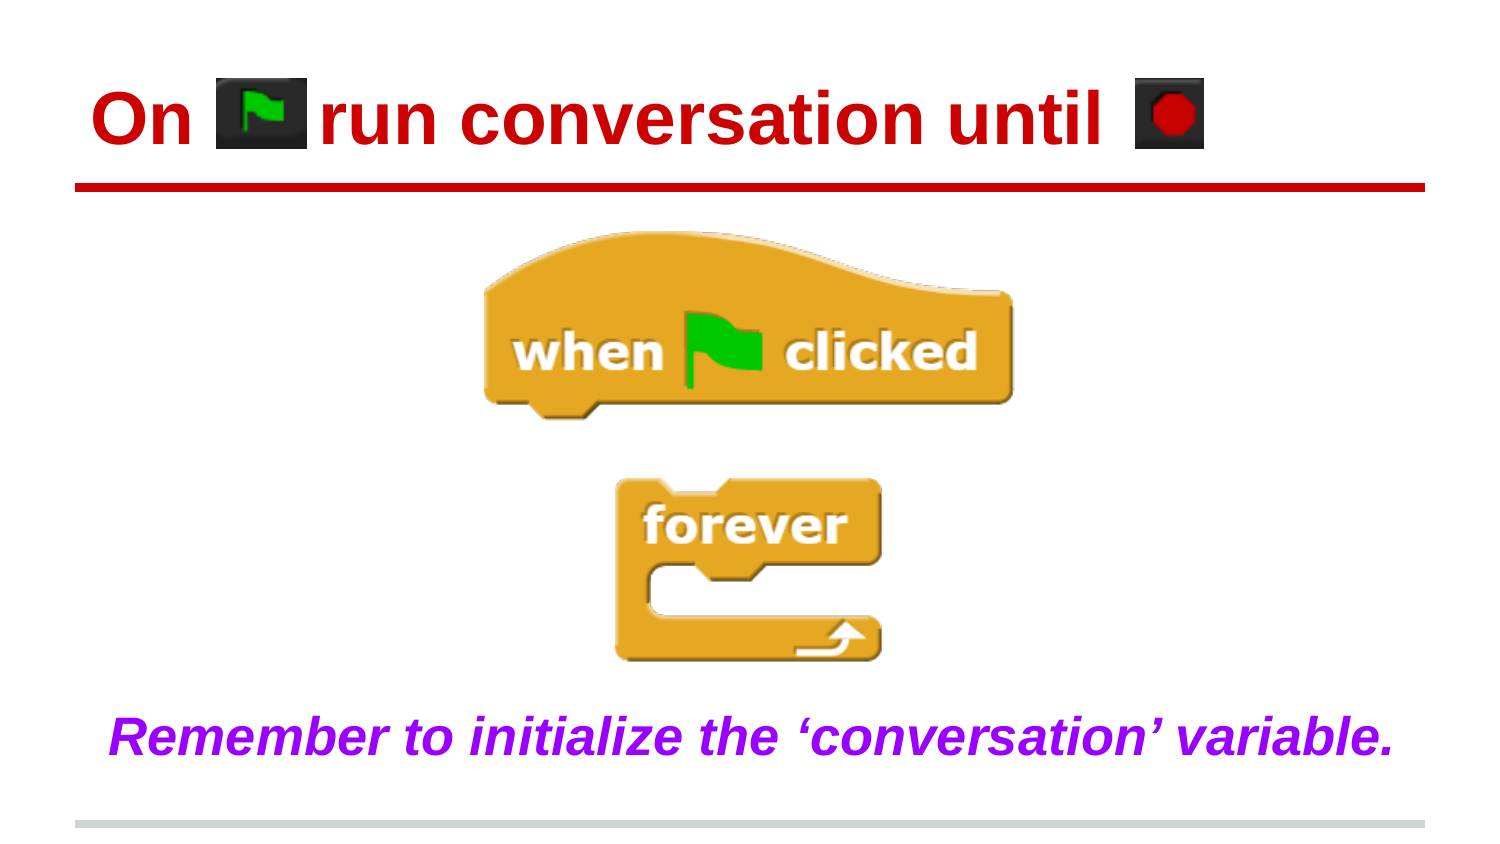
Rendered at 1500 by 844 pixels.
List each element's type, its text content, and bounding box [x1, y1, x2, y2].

picture [215, 78, 307, 149]
title On run conversation until [75, 33, 1425, 175]
text_box Remember to initialize the ‘conversation’ variable. [93, 686, 1425, 781]
picture [484, 230, 1016, 423]
picture [1135, 78, 1204, 149]
picture [615, 478, 885, 679]
